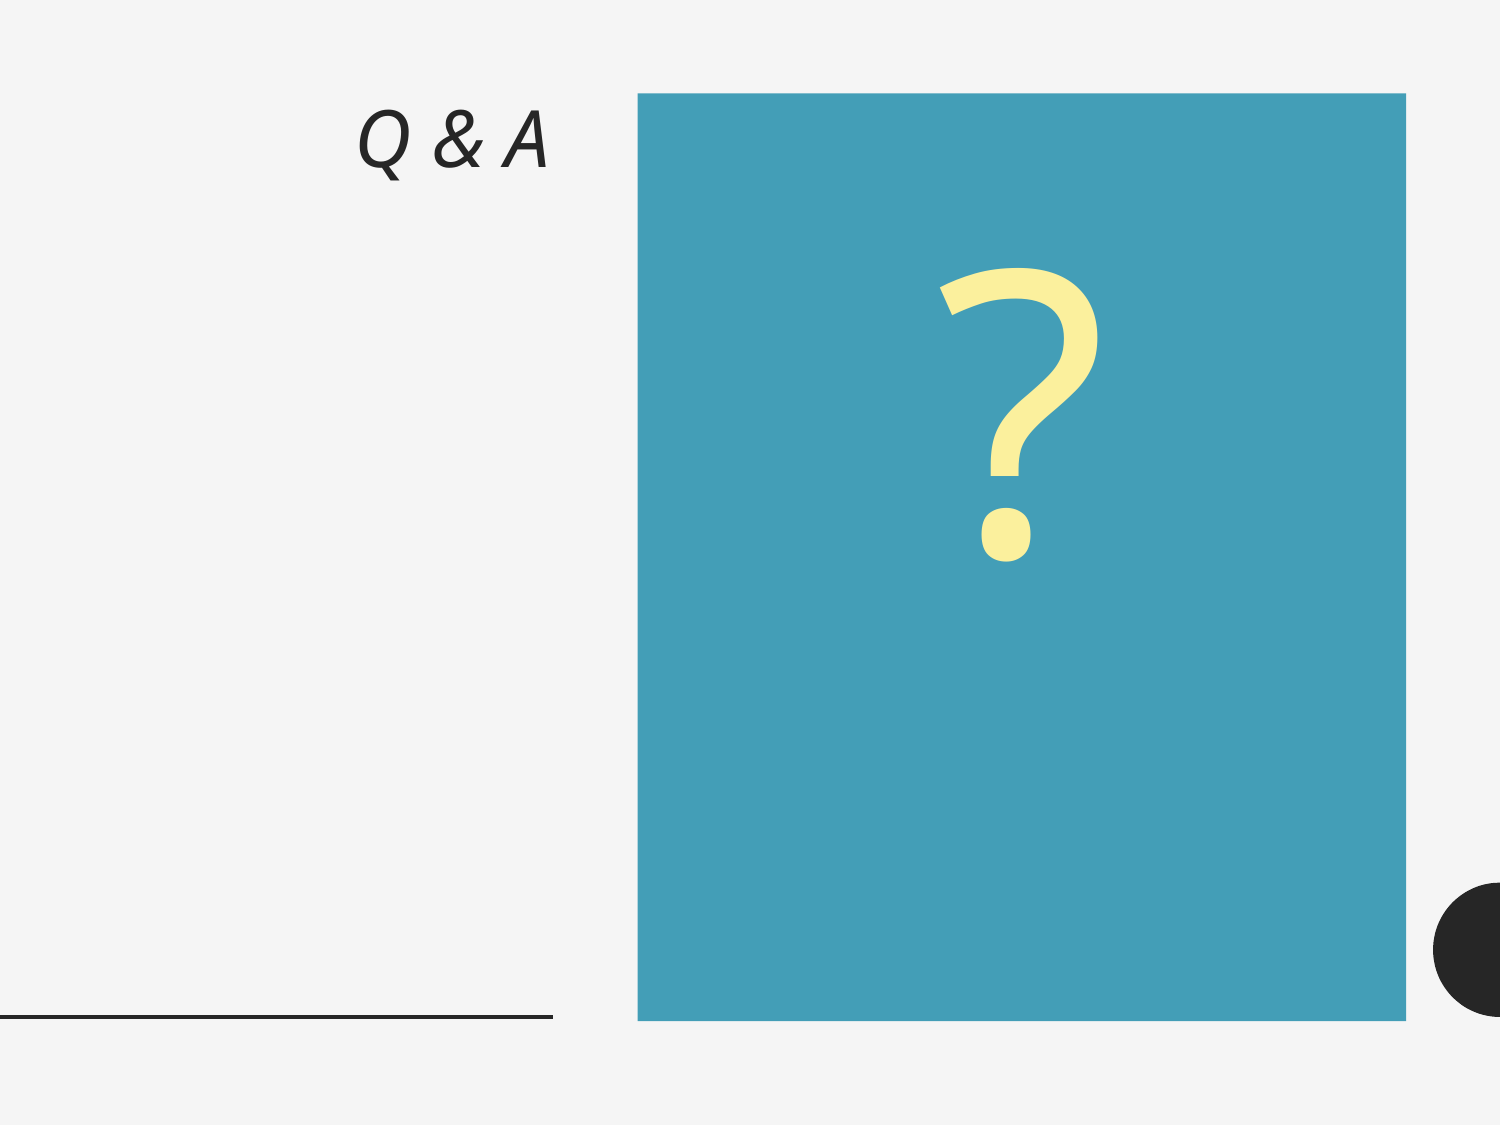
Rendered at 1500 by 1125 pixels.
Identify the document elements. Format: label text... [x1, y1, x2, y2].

list ? [637, 93, 1407, 1022]
title Q & A [93, 91, 566, 905]
